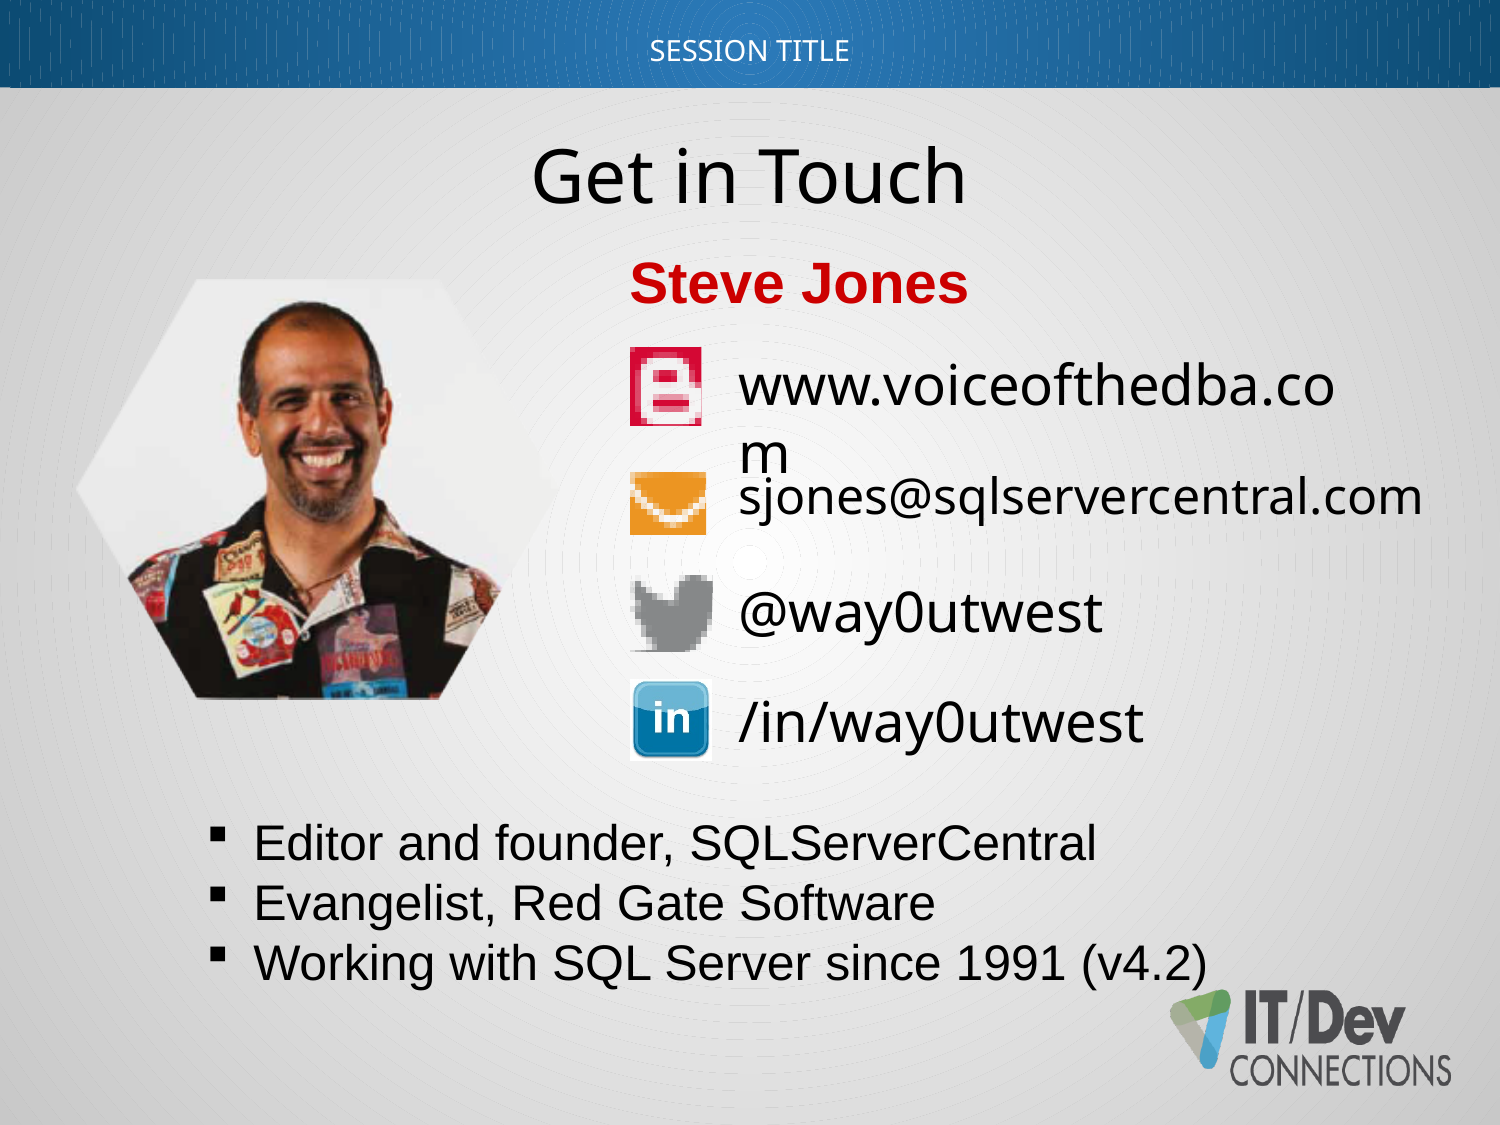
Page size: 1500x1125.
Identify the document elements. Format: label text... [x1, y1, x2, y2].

picture [1160, 965, 1461, 1111]
text_box www.voiceofthedba.com [723, 342, 1376, 456]
text_box sjones@sqlservercentral.com [723, 456, 1456, 532]
picture [629, 575, 714, 652]
text_box /in/way0utwest [723, 679, 1217, 762]
picture [629, 678, 712, 761]
text_box Editor and founder, SQLServerCentral Evangelist, Red Gate Software Working with SQL Server since 1991 (v4.2) [116, 803, 1420, 998]
text_box @way0utwest [723, 569, 1308, 652]
text_box Steve Jones [614, 237, 985, 323]
picture [629, 472, 707, 536]
picture [74, 279, 560, 701]
picture [629, 346, 702, 426]
title Get in Touch [75, 79, 1425, 267]
